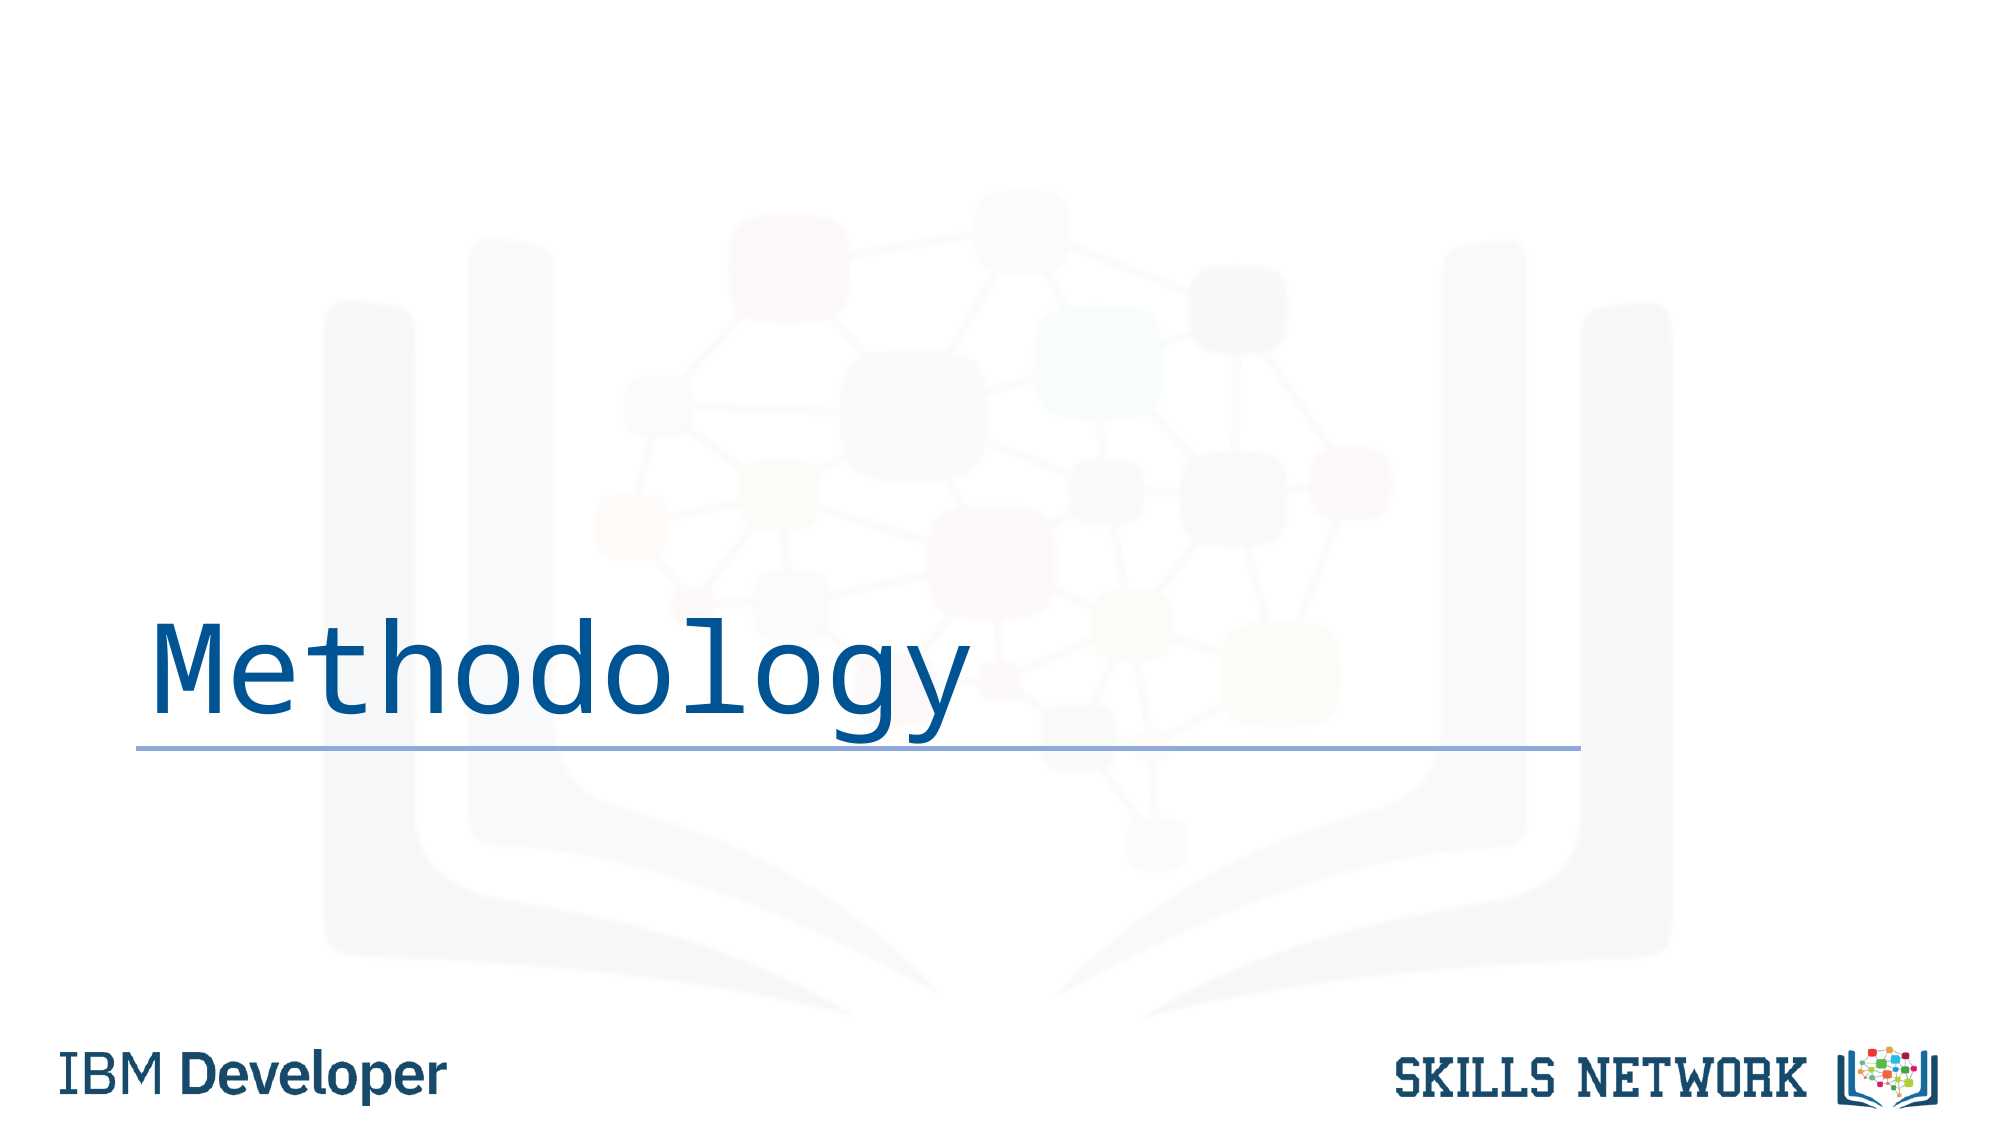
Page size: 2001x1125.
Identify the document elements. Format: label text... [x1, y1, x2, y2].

title Methodology [136, 280, 1862, 749]
picture [1390, 1045, 1945, 1111]
picture [55, 1045, 459, 1108]
